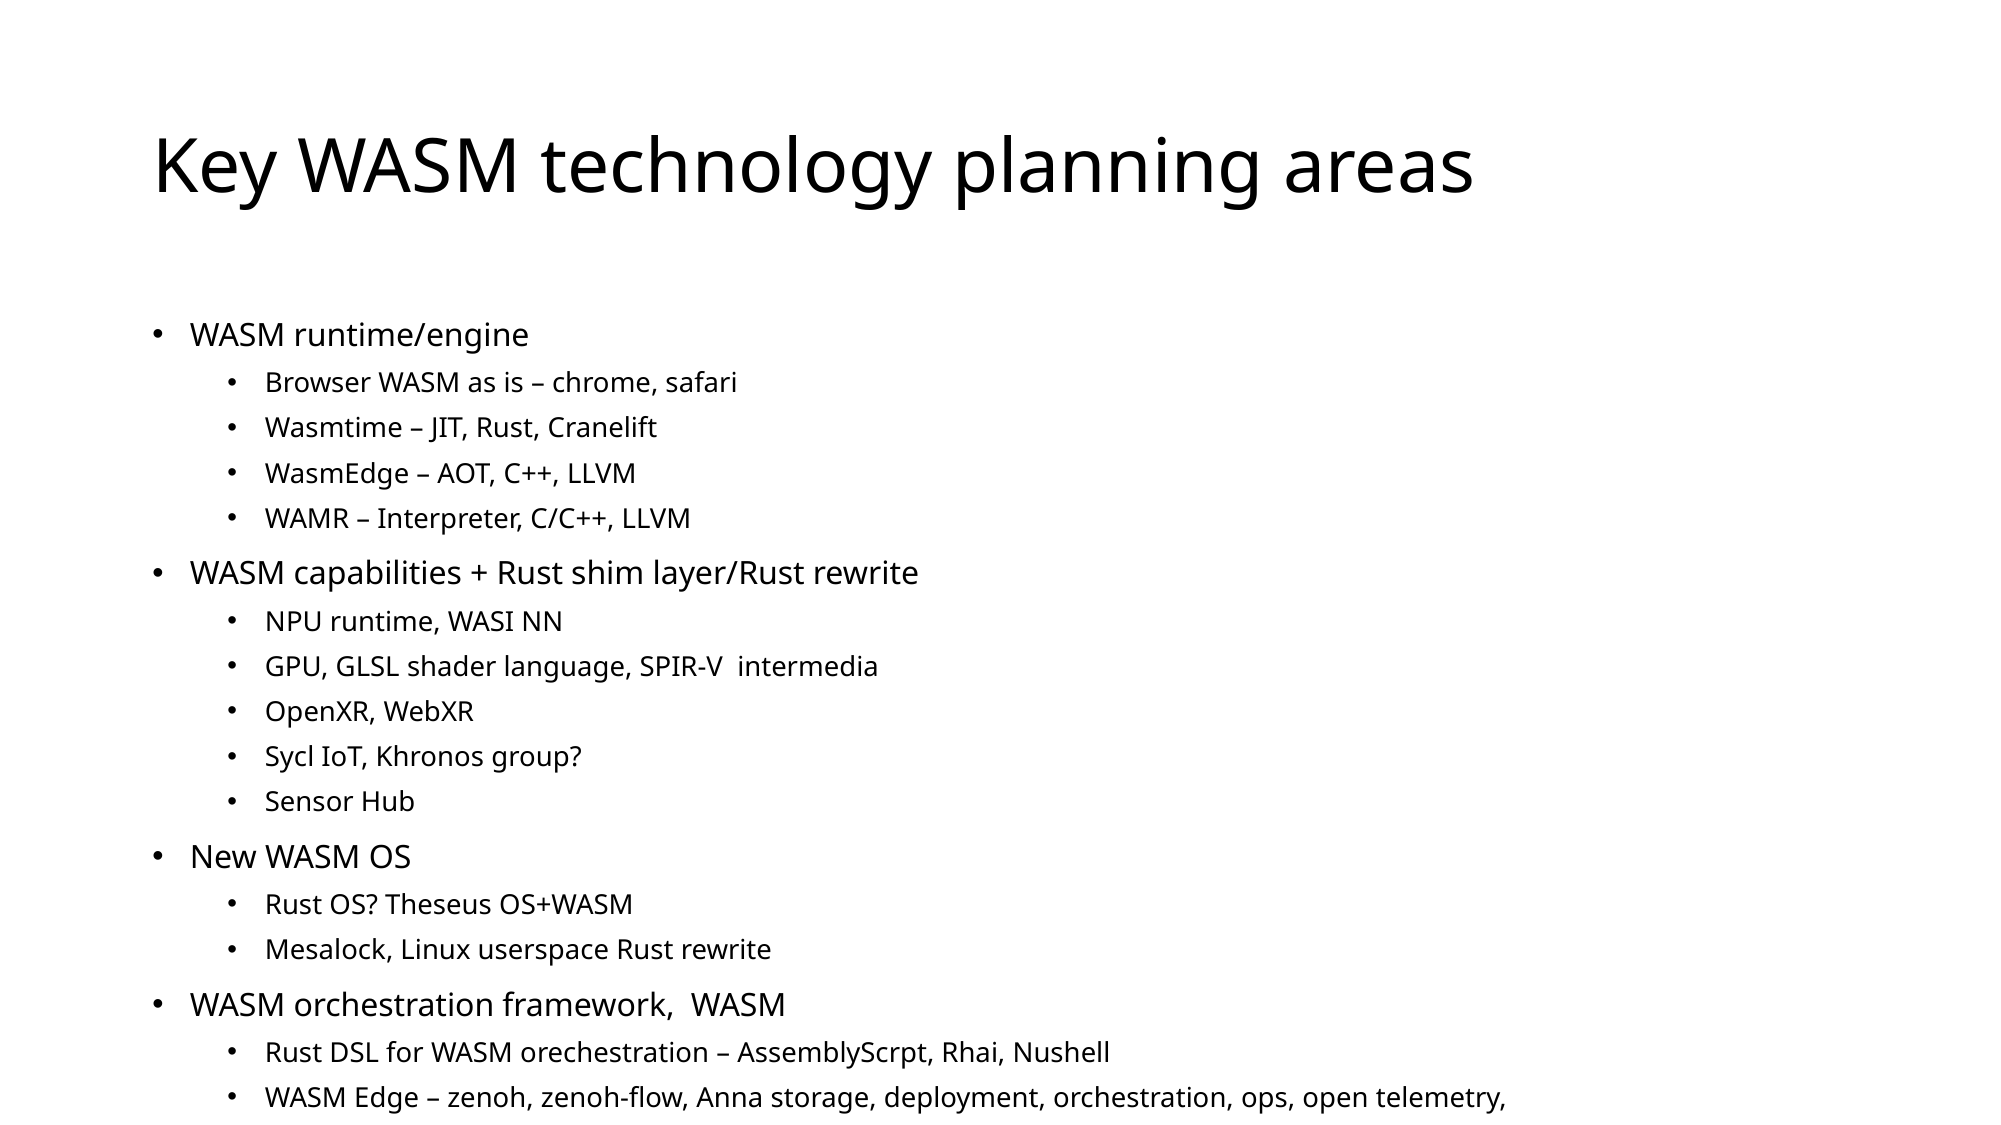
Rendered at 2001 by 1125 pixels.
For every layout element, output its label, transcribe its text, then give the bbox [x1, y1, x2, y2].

title Key WASM technology planning areas [137, 59, 1863, 278]
list WASM runtime/engine Browser WASM as is – chrome, safari Wasmtime – JIT, Rust, Cranelift WasmEdge – AOT, C++, LLVM WAMR – Interpreter, C/C++, LLVM WASM capabilities + Rust shim layer/Rust rewrite NPU runtime, WASI NN GPU, GLSL shader language, SPIR-V intermedia OpenXR, WebXR Sycl IoT, Khronos group? Sensor Hub New WASM OS Rust OS? Theseus OS+WASM Mesalock, Linux userspace Rust rewrite WASM orchestration framework, WASM Rust DSL for WASM orechestration – AssemblyScrpt, Rhai, Nushell WASM Edge – zenoh, zenoh-flow, Anna storage, deployment, orchestration, ops, open telemetry, [137, 299, 1891, 1125]
